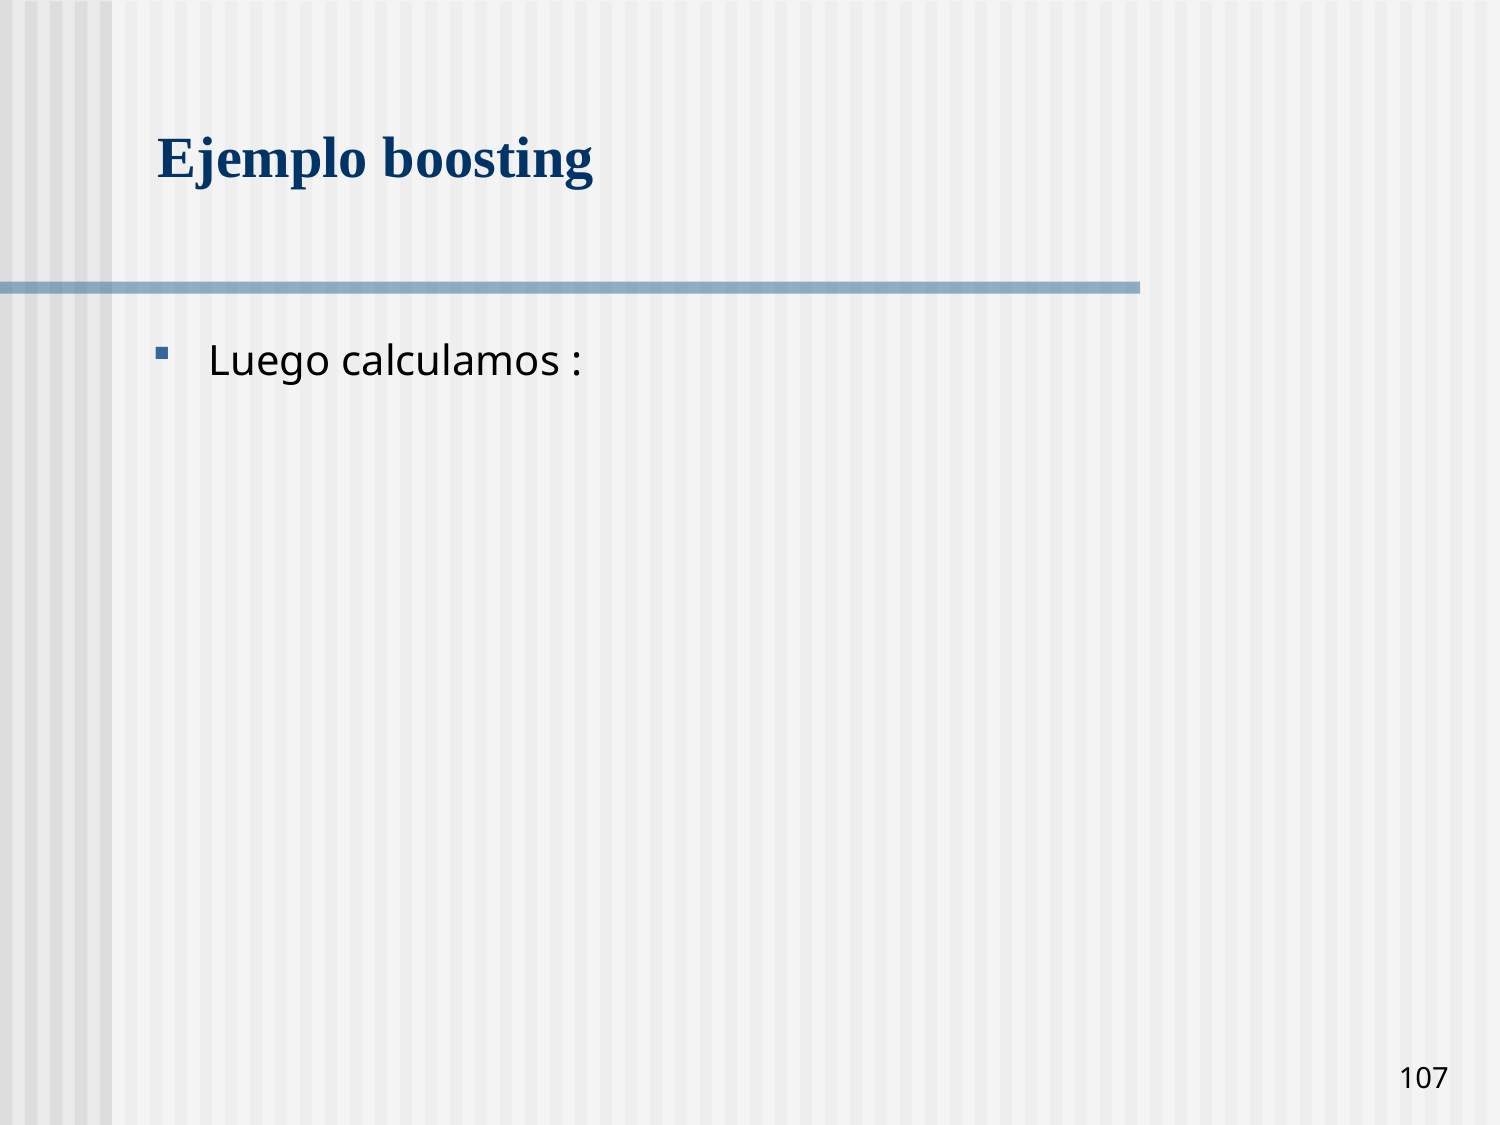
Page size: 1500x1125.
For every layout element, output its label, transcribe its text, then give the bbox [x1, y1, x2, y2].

title Ejemplo boosting [142, 111, 1482, 267]
slide_number 107 [1151, 1031, 1465, 1107]
